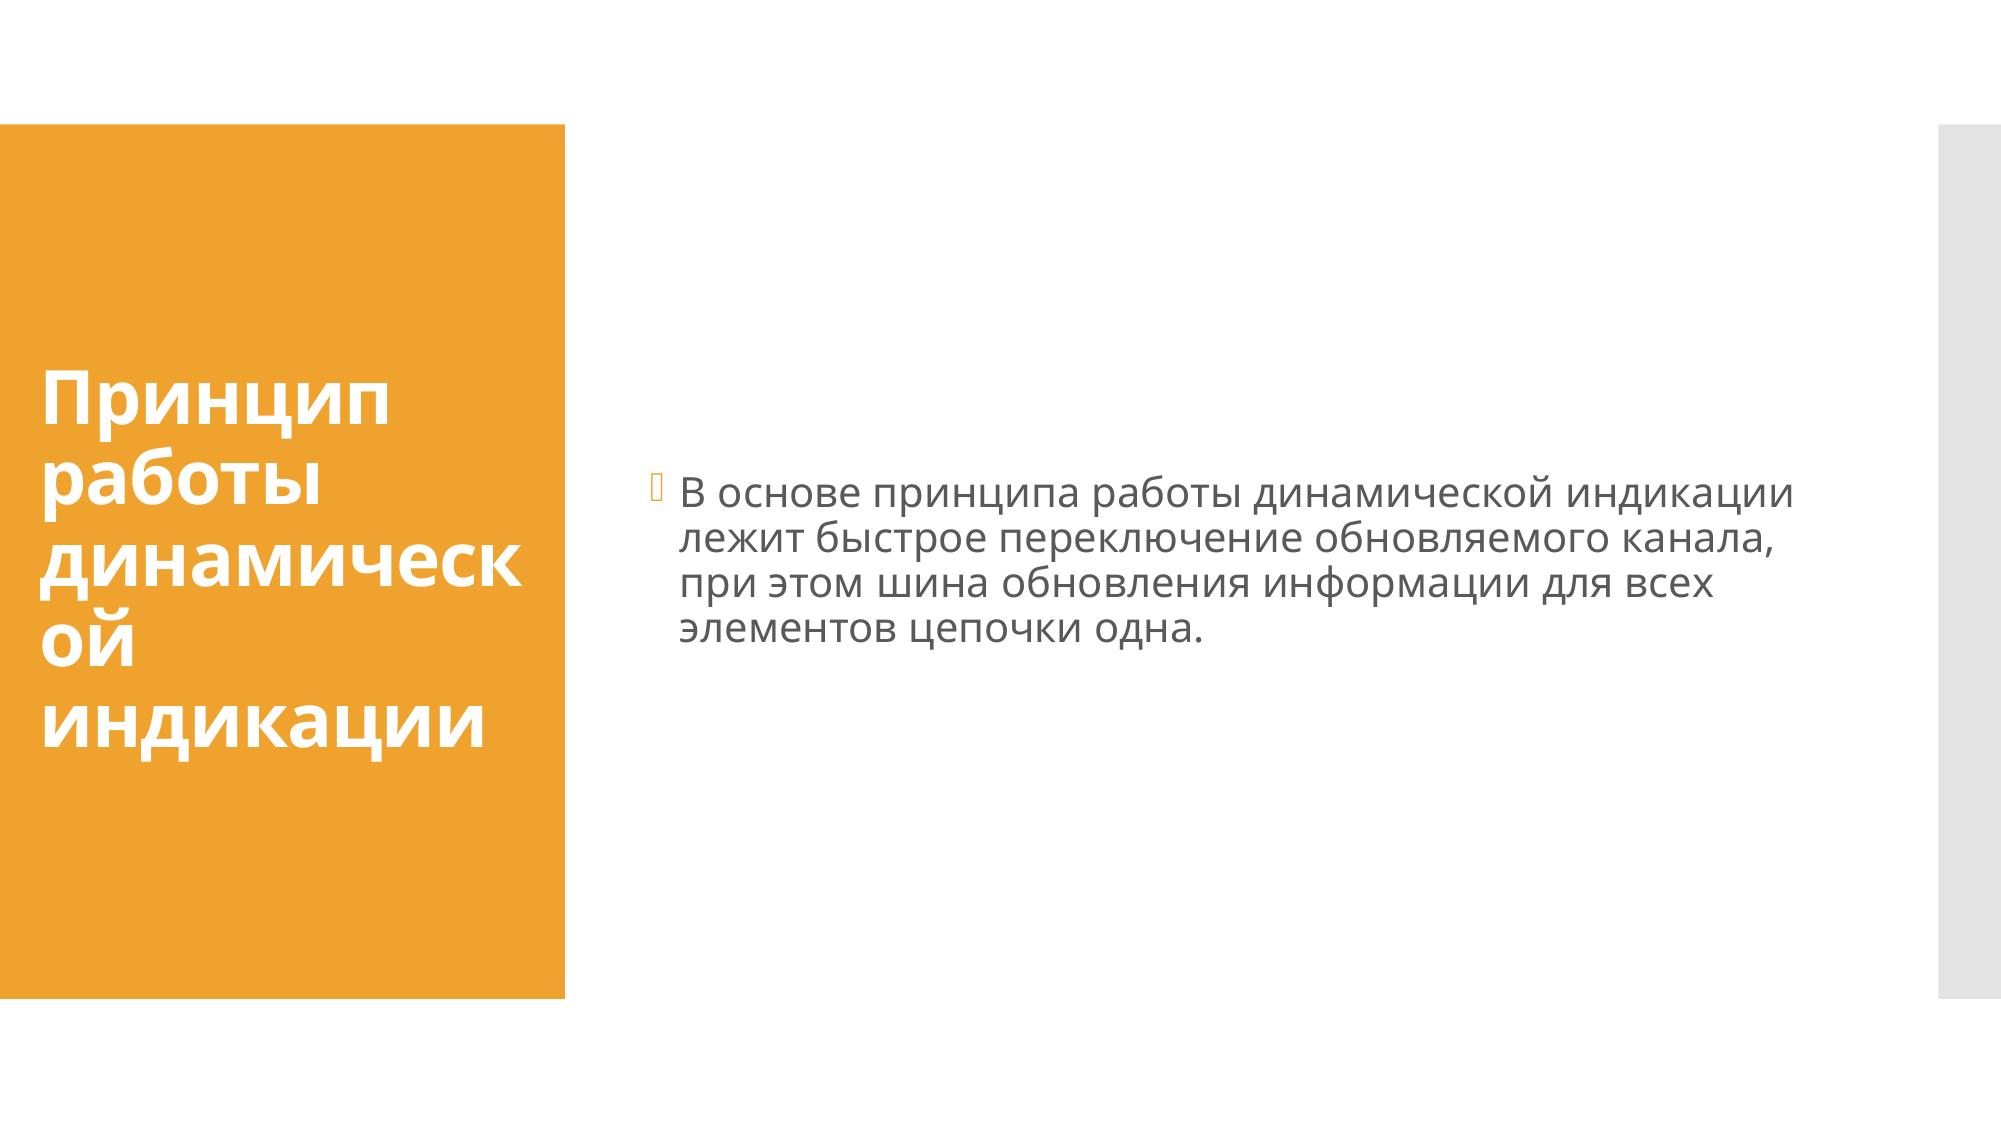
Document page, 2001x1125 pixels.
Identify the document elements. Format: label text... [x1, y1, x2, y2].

title Принцип работы динамической индикации [24, 184, 542, 940]
list В основе принципа работы динамической индикации лежит быстрое переключение обновляемого канала, при этом шина обновления информации для всех элементов цепочки одна. [634, 141, 1835, 982]
